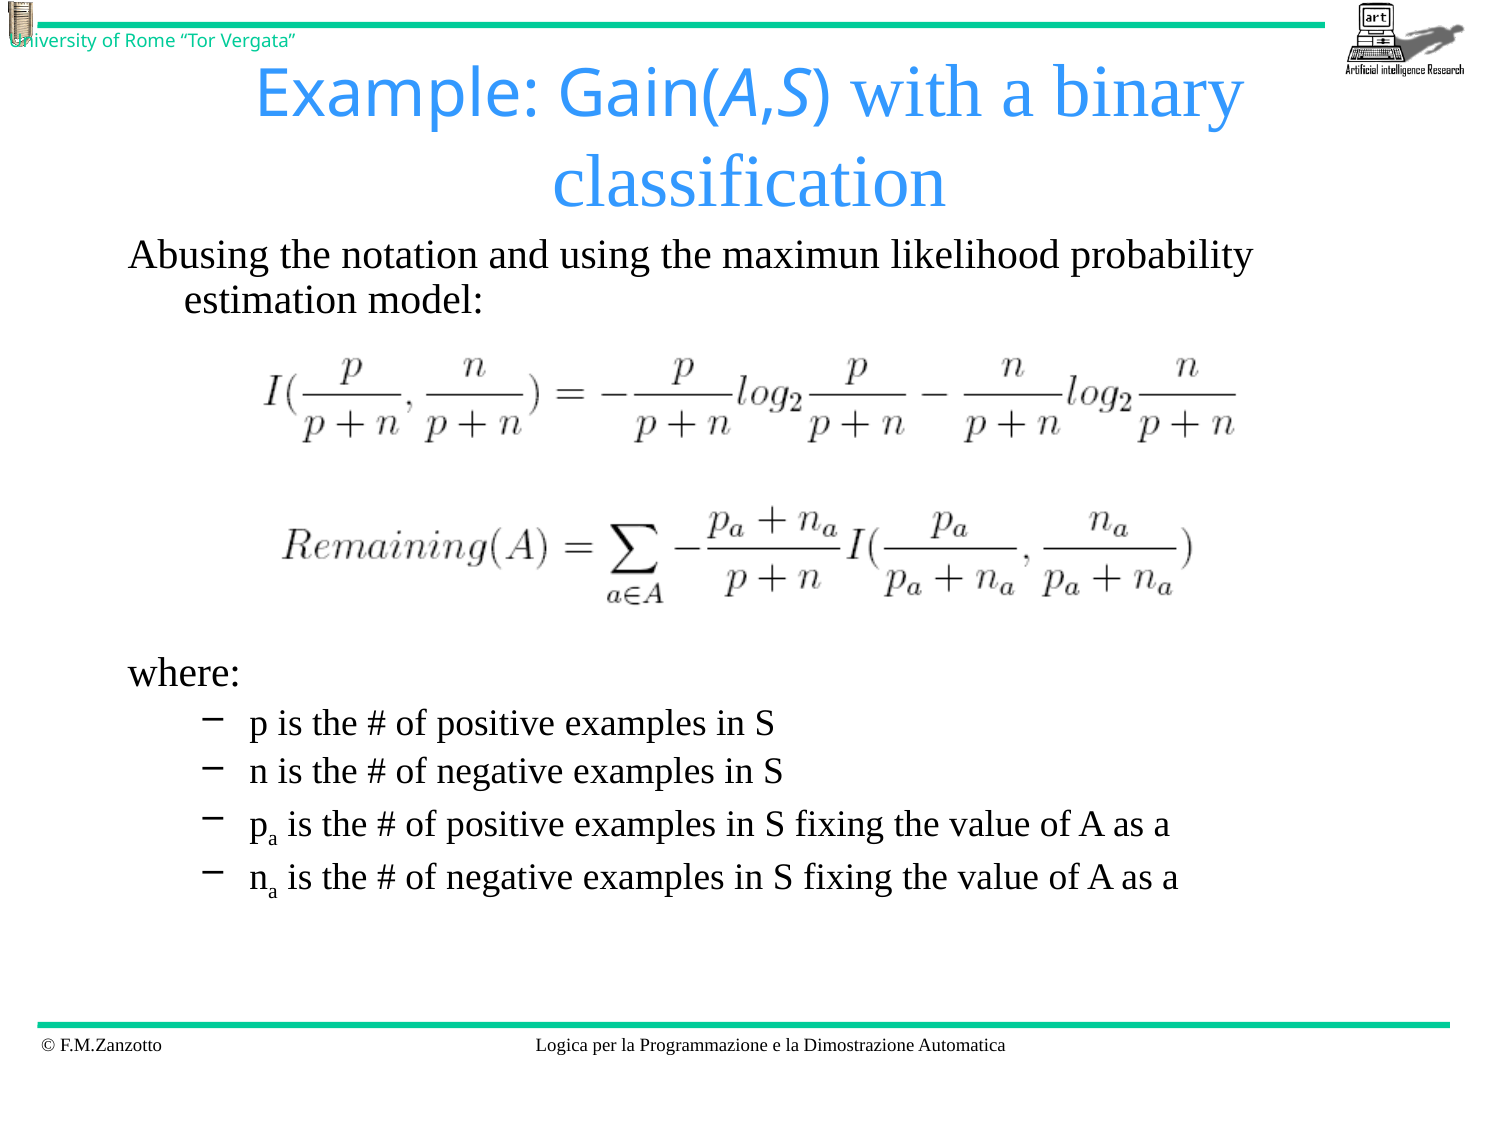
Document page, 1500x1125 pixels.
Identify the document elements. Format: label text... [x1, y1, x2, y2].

list Abusing the notation and using the maximun likelihood probability estimation model: where: p is the # of positive examples in S n is the # of negative examples in S pa is the # of positive examples in S fixing the value of A as a na is the # of negative examples in S fixing the value of A as a [112, 224, 1388, 1001]
title Example: Gain(A,S) with a binary classification [112, 74, 1388, 188]
picture [4, 0, 38, 50]
picture [262, 482, 1223, 622]
picture [1337, 0, 1475, 77]
picture [241, 337, 1258, 464]
